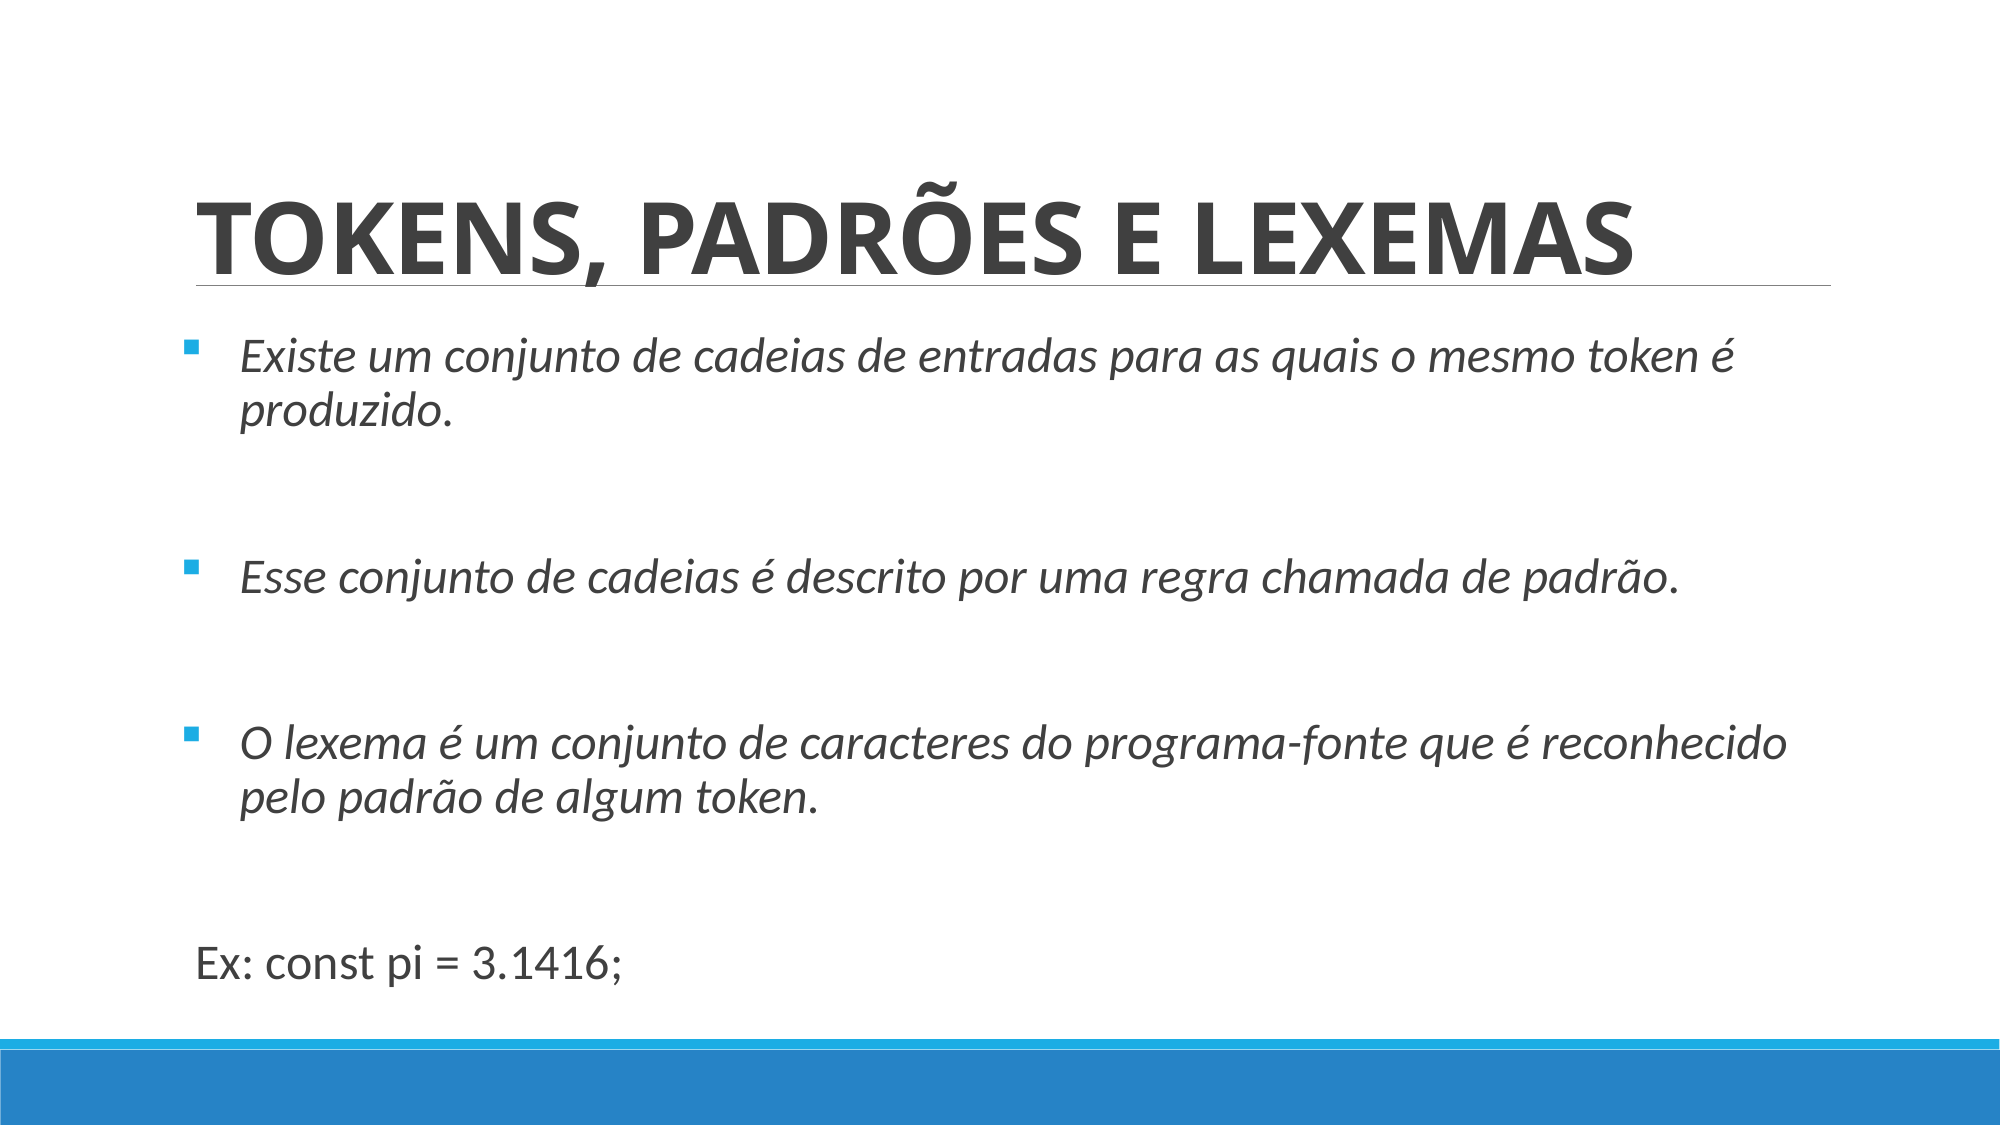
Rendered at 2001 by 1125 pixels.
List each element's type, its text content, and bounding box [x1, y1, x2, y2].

list Existe um conjunto de cadeias de entradas para as quais o mesmo token é produzido. Esse conjunto de cadeias é descrito por uma regra chamada de padrão. O lexema é um conjunto de caracteres do programa-fonte que é reconhecido pelo padrão de algum token. Ex: const pi = 3.1416; [180, 322, 1830, 963]
title TOKENS, PADRÕES E LEXEMAS [180, 64, 1830, 303]
